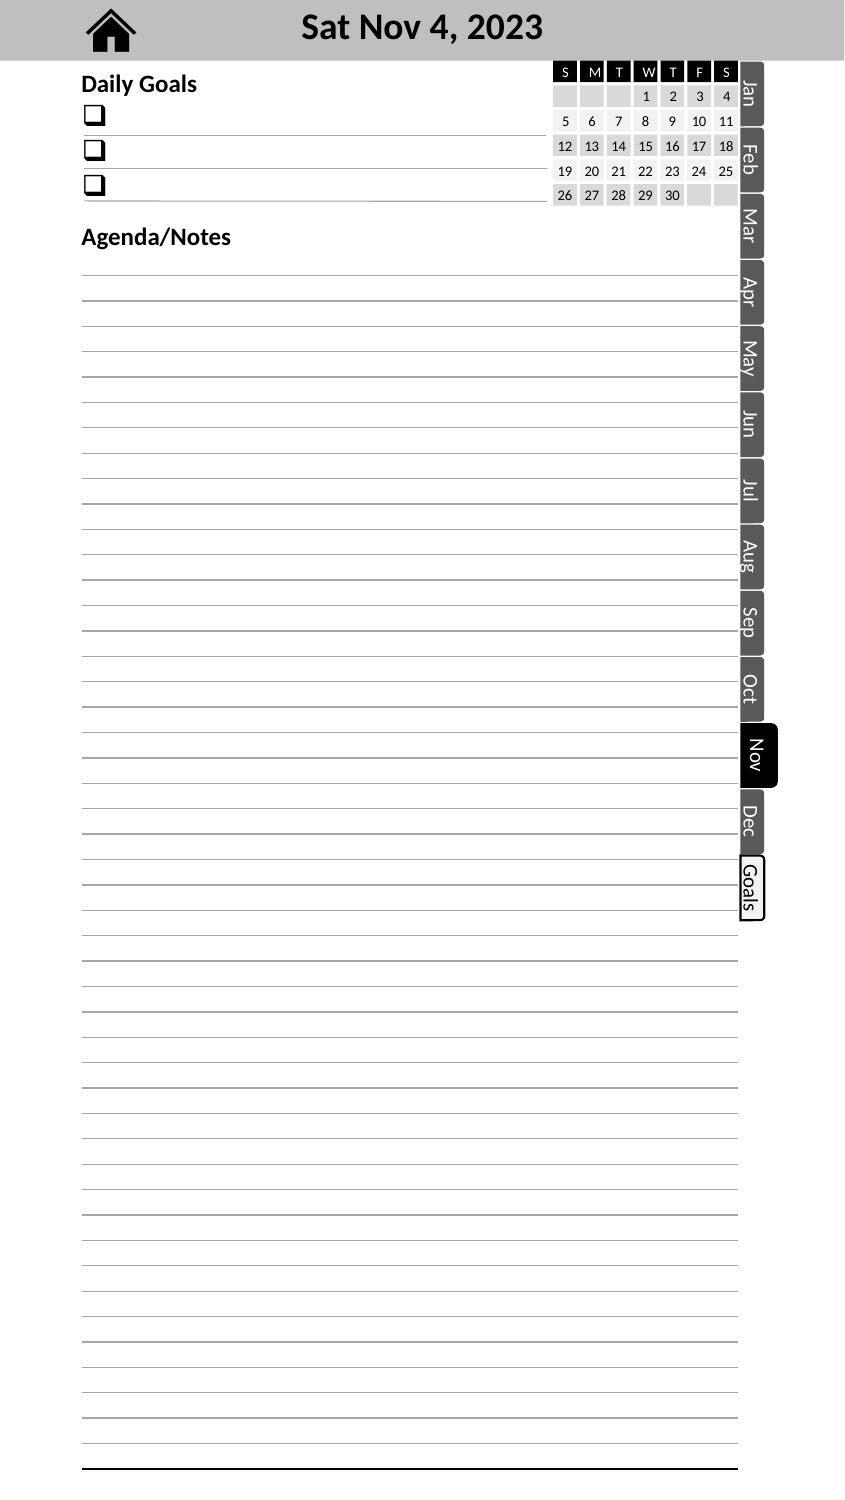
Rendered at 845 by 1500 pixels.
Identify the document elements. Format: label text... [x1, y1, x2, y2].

picture [82, 1, 140, 59]
list Sat Nov 4, 2023 [190, 0, 655, 61]
